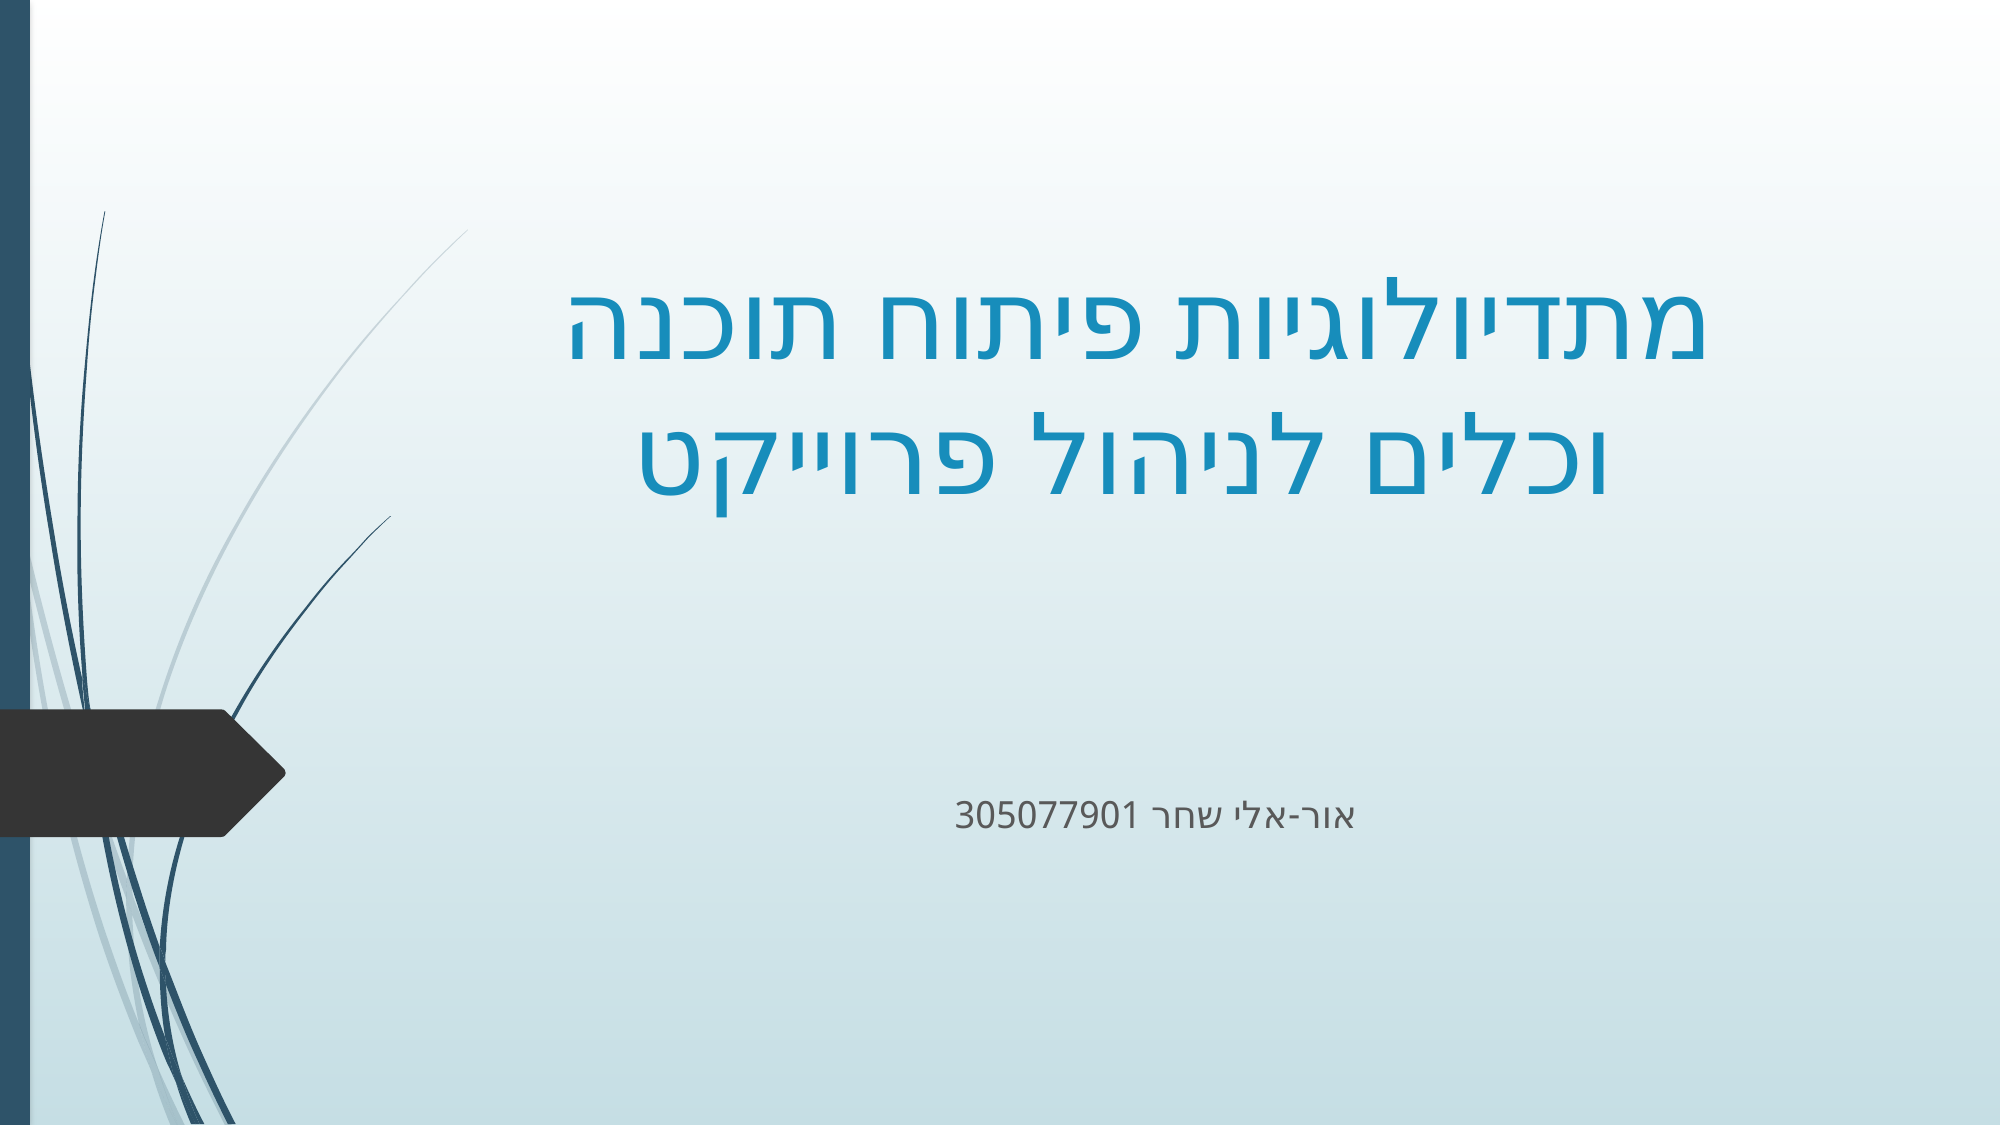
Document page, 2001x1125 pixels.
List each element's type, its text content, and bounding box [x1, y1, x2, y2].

title מתדיולוגיות פיתוח תוכנה וכלים לניהול פרוייקט [392, 153, 1856, 525]
subtitle אור-אלי שחר 305077901 [424, 783, 1888, 969]
